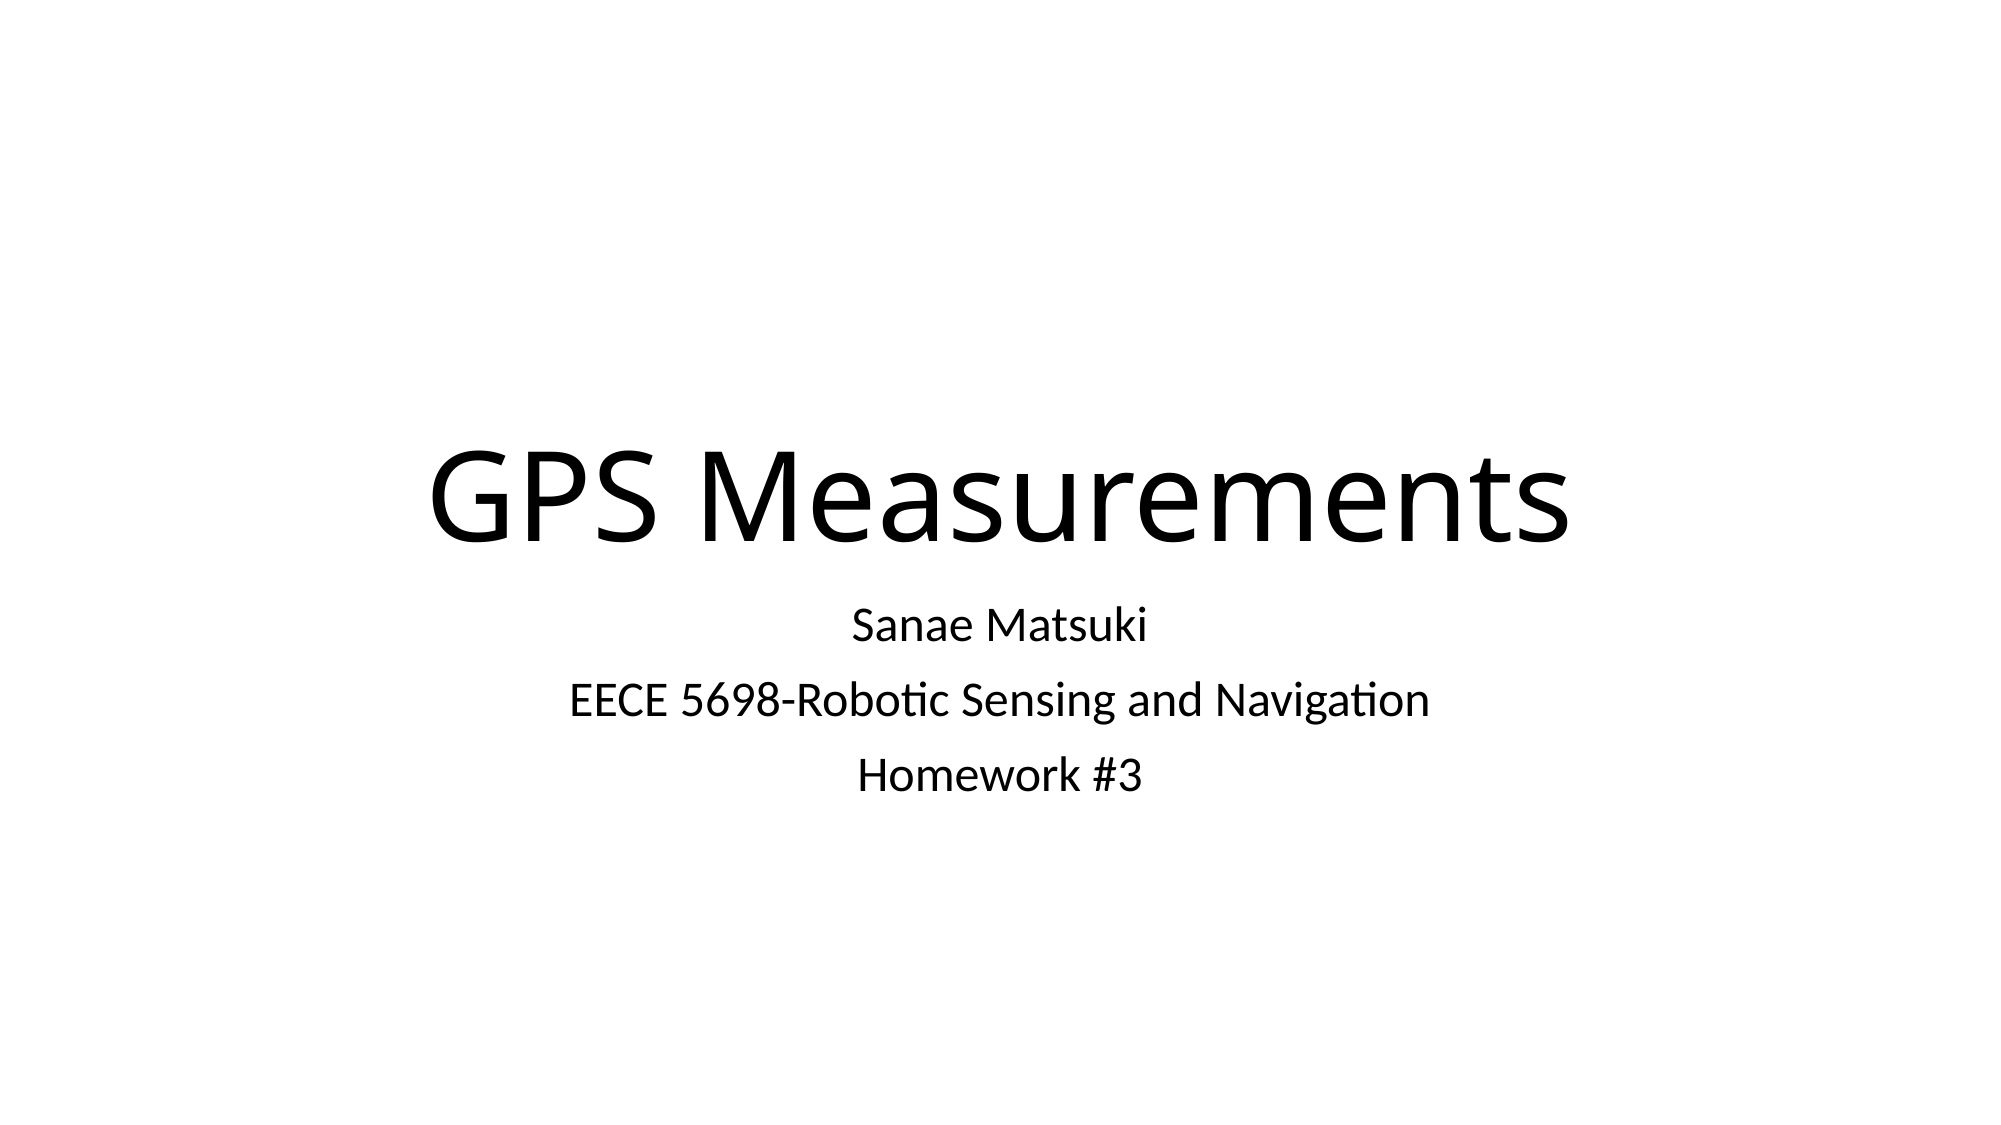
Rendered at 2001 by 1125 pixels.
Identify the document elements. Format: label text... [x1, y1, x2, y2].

title GPS Measurements [249, 184, 1750, 576]
subtitle Sanae Matsuki EECE 5698-Robotic Sensing and Navigation Homework #3 [249, 590, 1750, 863]
